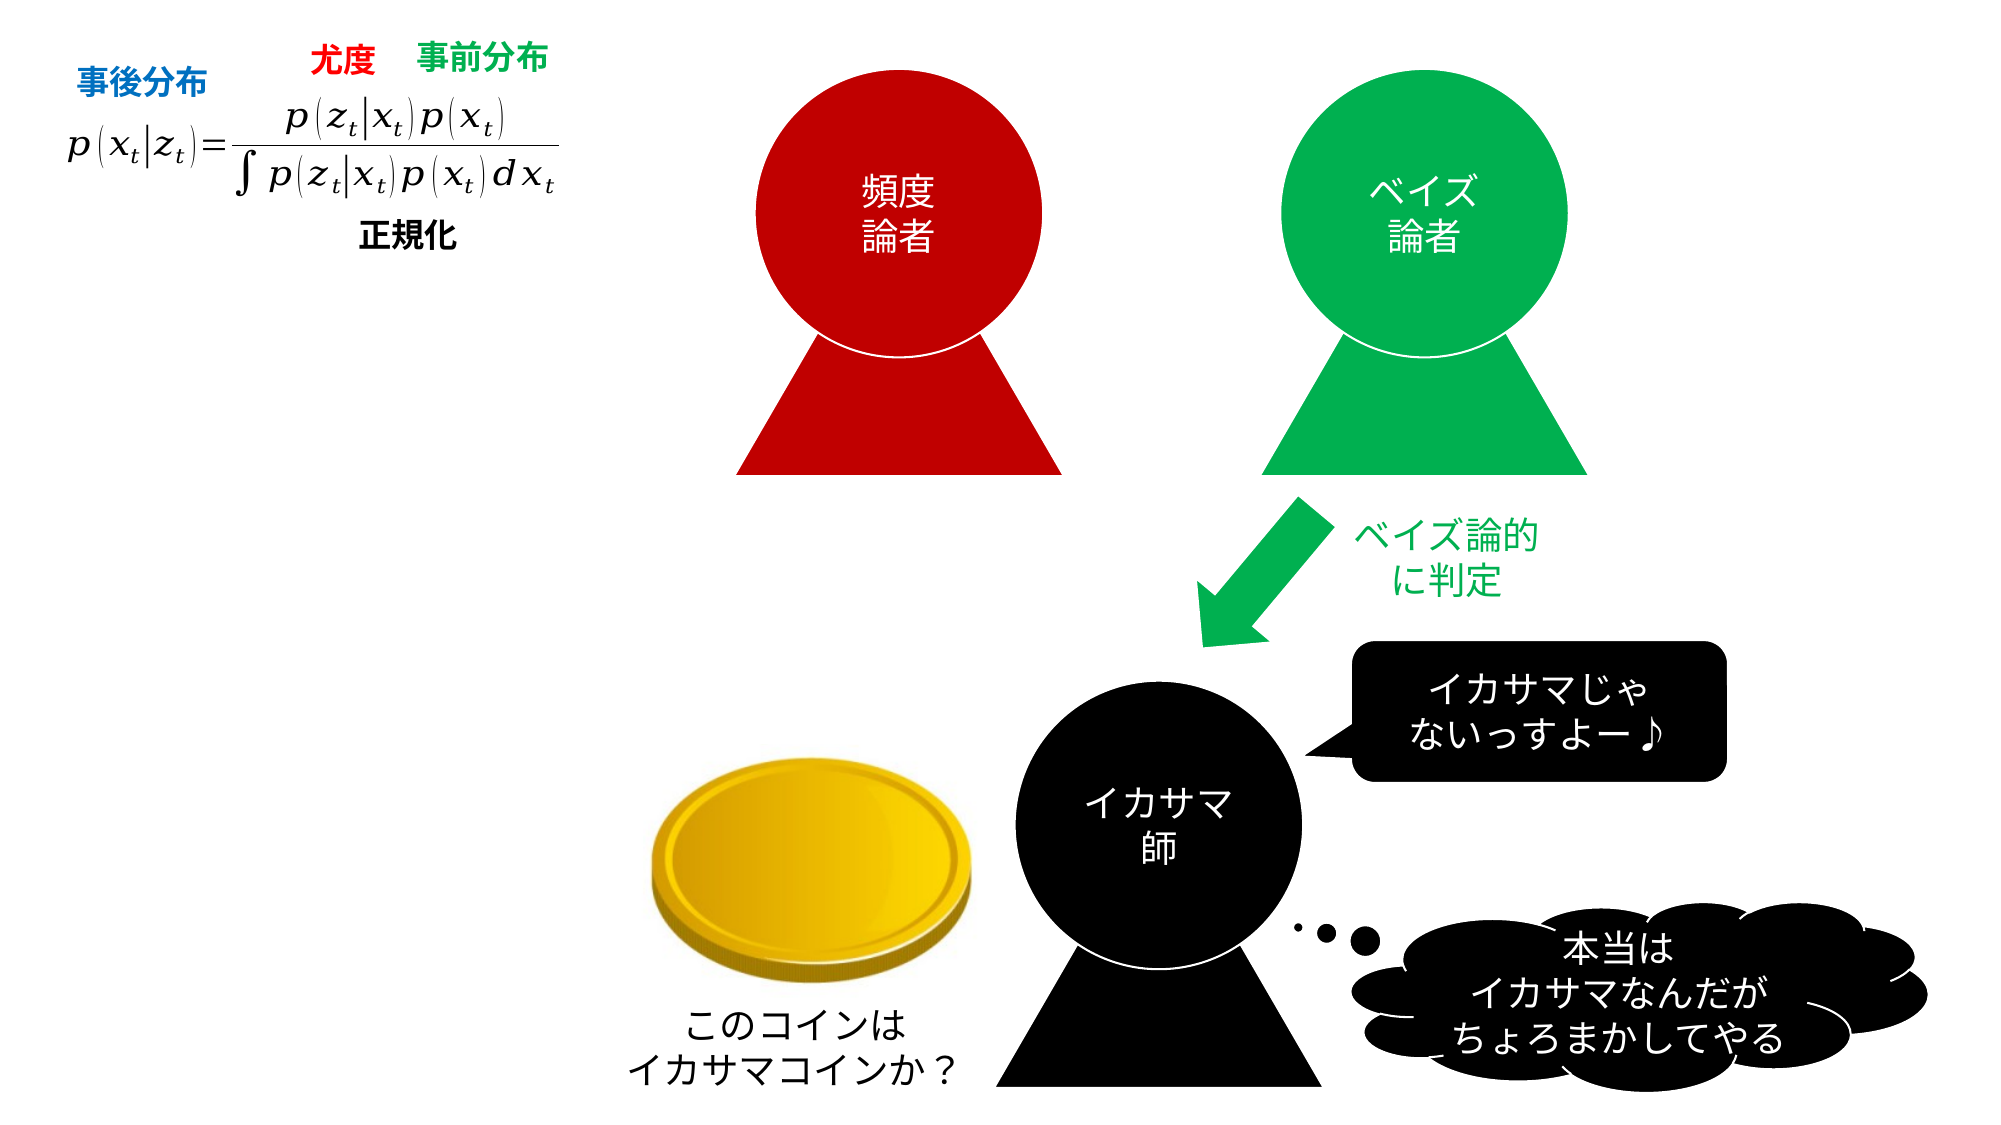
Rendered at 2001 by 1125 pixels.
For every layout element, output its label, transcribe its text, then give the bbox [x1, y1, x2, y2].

text_box 事前分布 [398, 29, 567, 84]
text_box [734, 68, 1064, 476]
text_box ベイズ論的 に判定 [1325, 504, 1569, 610]
picture [637, 744, 993, 998]
text_box 本当は イカサマなんだが ちょろまかしてやる [1348, 924, 1383, 959]
text_box [1194, 493, 1325, 650]
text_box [1259, 68, 1590, 476]
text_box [993, 680, 1324, 1088]
text_box 正規化 [324, 207, 493, 262]
text_box 事後分布 [58, 53, 227, 109]
text_box 尤度 [289, 31, 398, 86]
text_box このコインは イカサマコインか？ [589, 994, 1000, 1100]
text_box イカサマじゃ ないっすよー♪ [1324, 639, 1730, 784]
text_box 本当は イカサマなんだが ちょろまかしてやる [1349, 901, 1930, 1094]
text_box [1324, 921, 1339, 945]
